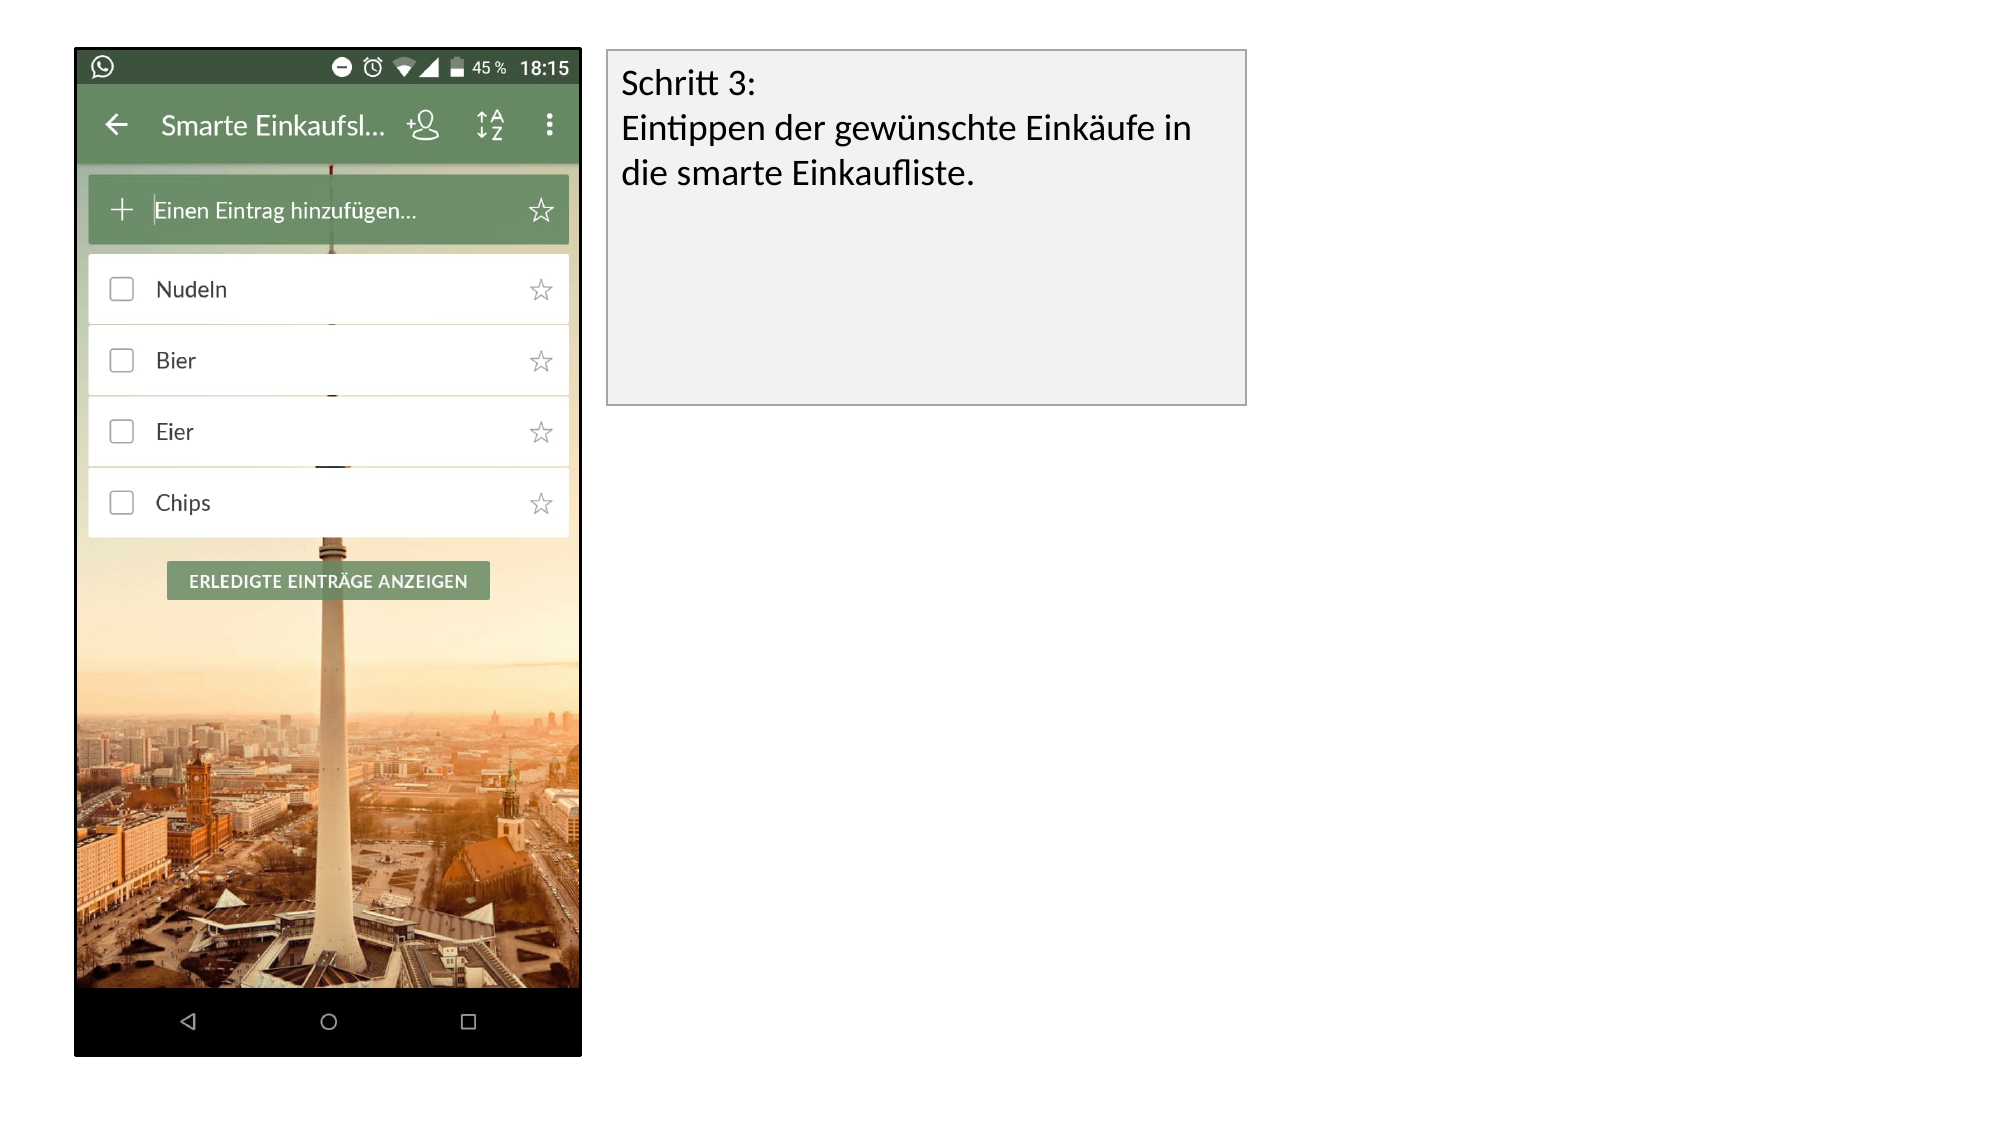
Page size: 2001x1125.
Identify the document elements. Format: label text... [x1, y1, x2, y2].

picture [77, 50, 580, 1055]
text_box Schritt 3: Eintippen der gewünschte Einkäufe in die smarte Einkaufliste. [606, 49, 1247, 406]
